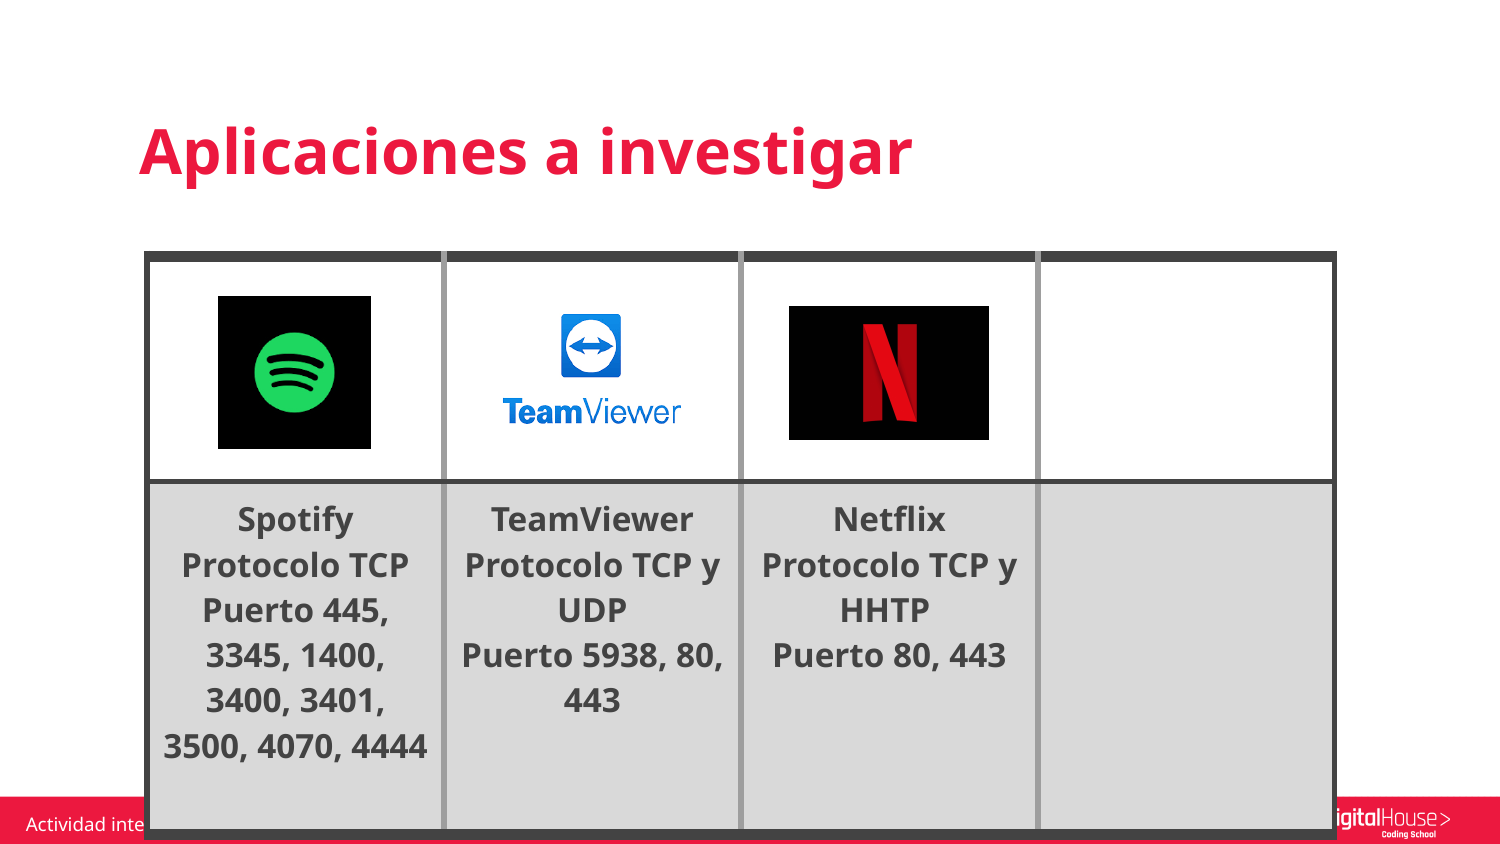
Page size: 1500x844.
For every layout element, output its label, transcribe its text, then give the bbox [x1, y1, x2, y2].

text_box Aplicaciones a investigar [124, 99, 1019, 203]
picture [789, 306, 989, 440]
table_cell Spotify Protocolo TCP Puerto 445, 3345, 1400, 3400, 3401, 3500, 4070, 4444 [150, 484, 441, 829]
table_cell [1041, 484, 1332, 829]
table_cell TeamViewer Protocolo TCP y UDP Puerto 5938, 80, 443 [447, 484, 738, 829]
table_header [1041, 262, 1332, 479]
table_header [744, 262, 1035, 479]
table_cell Netflix Protocolo TCP y HHTP Puerto 80, 443 [744, 484, 1035, 829]
table_header [447, 262, 738, 479]
picture [462, 288, 719, 457]
picture [218, 296, 371, 449]
picture [1337, 808, 1450, 839]
table_header [150, 262, 441, 479]
